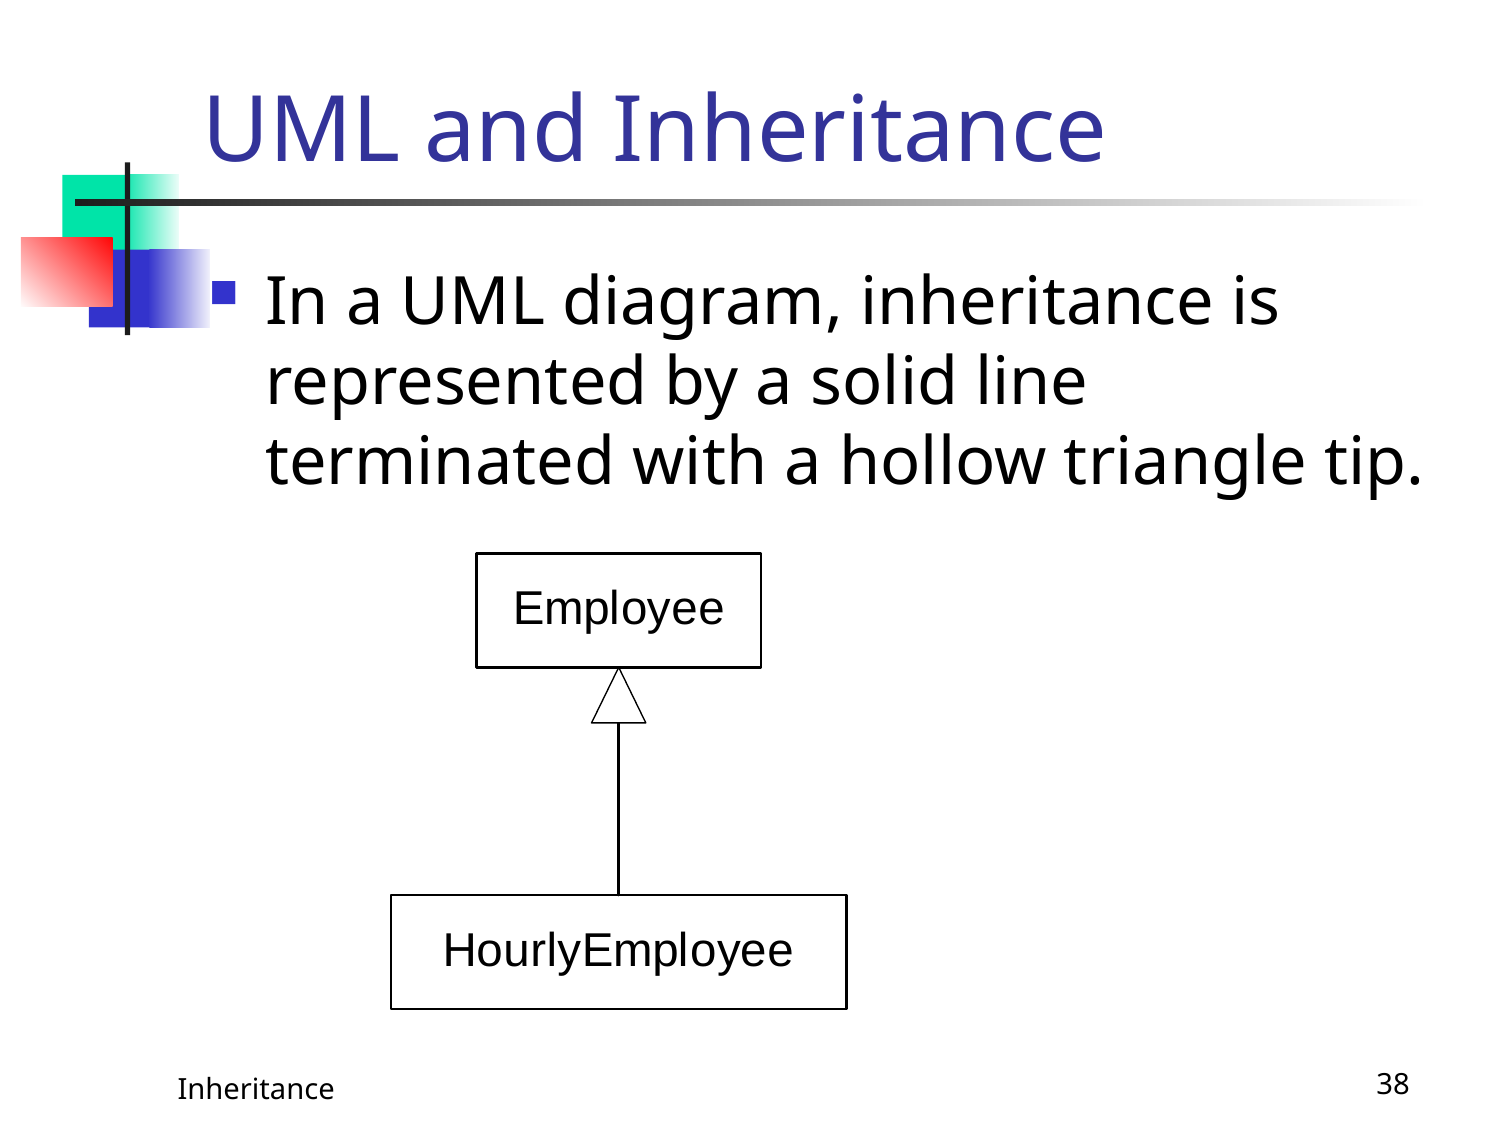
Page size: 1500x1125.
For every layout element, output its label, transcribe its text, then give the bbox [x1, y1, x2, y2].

list In a UML diagram, inheritance is represented by a solid line terminated with a hollow triangle tip. [193, 249, 1470, 1007]
title UML and Inheritance [187, 0, 1467, 188]
slide_number 38 [1112, 1037, 1426, 1113]
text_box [362, 524, 876, 1038]
footer Inheritance [162, 1037, 638, 1113]
